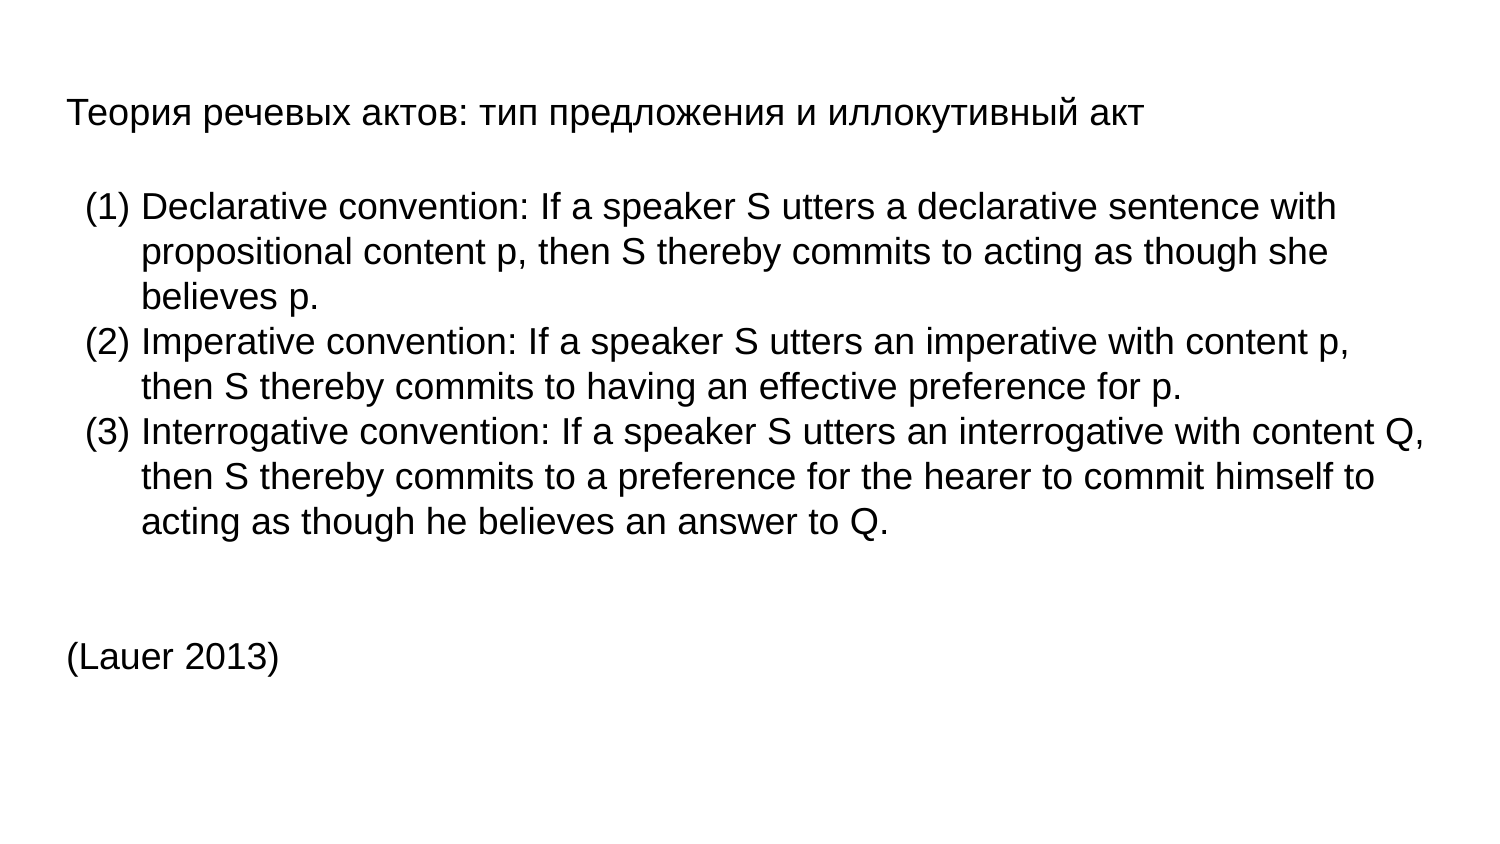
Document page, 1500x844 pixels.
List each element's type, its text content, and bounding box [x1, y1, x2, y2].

title Теория речевых актов: тип предложения и иллокутивный акт [51, 72, 1449, 166]
list Declarative convention: If a speaker S utters a declarative sentence with propositional content p, then S thereby commits to acting as though she believes p. Imperative convention: If a speaker S utters an imperative with content p, then S thereby commits to having an effective preference for p. Interrogative convention: If a speaker S utters an interrogative with content Q, then S thereby commits to a preference for the hearer to commit himself to acting as though he believes an answer to Q. (Lauer 2013) [51, 166, 1449, 811]
